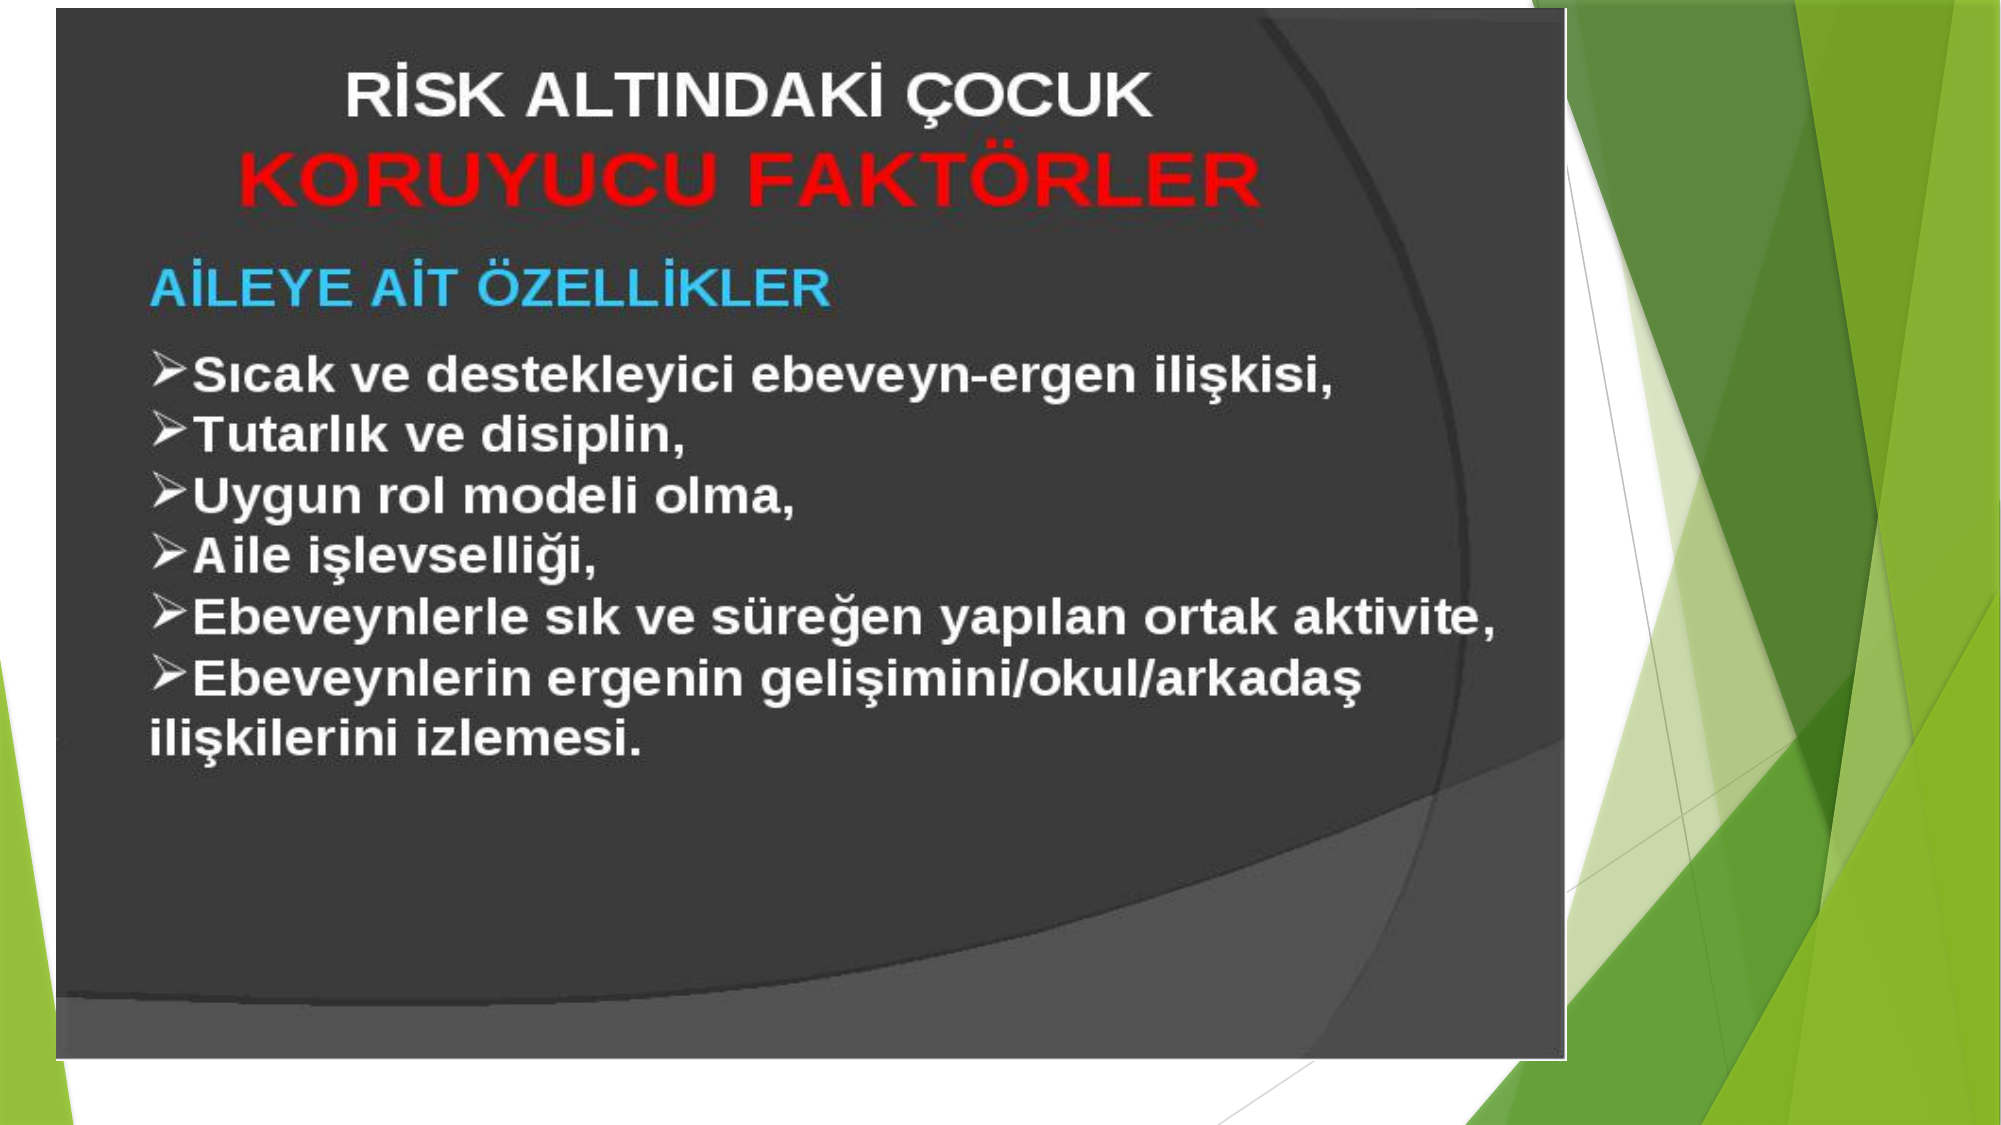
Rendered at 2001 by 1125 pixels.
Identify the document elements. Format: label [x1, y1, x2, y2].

list [56, 8, 1567, 1061]
